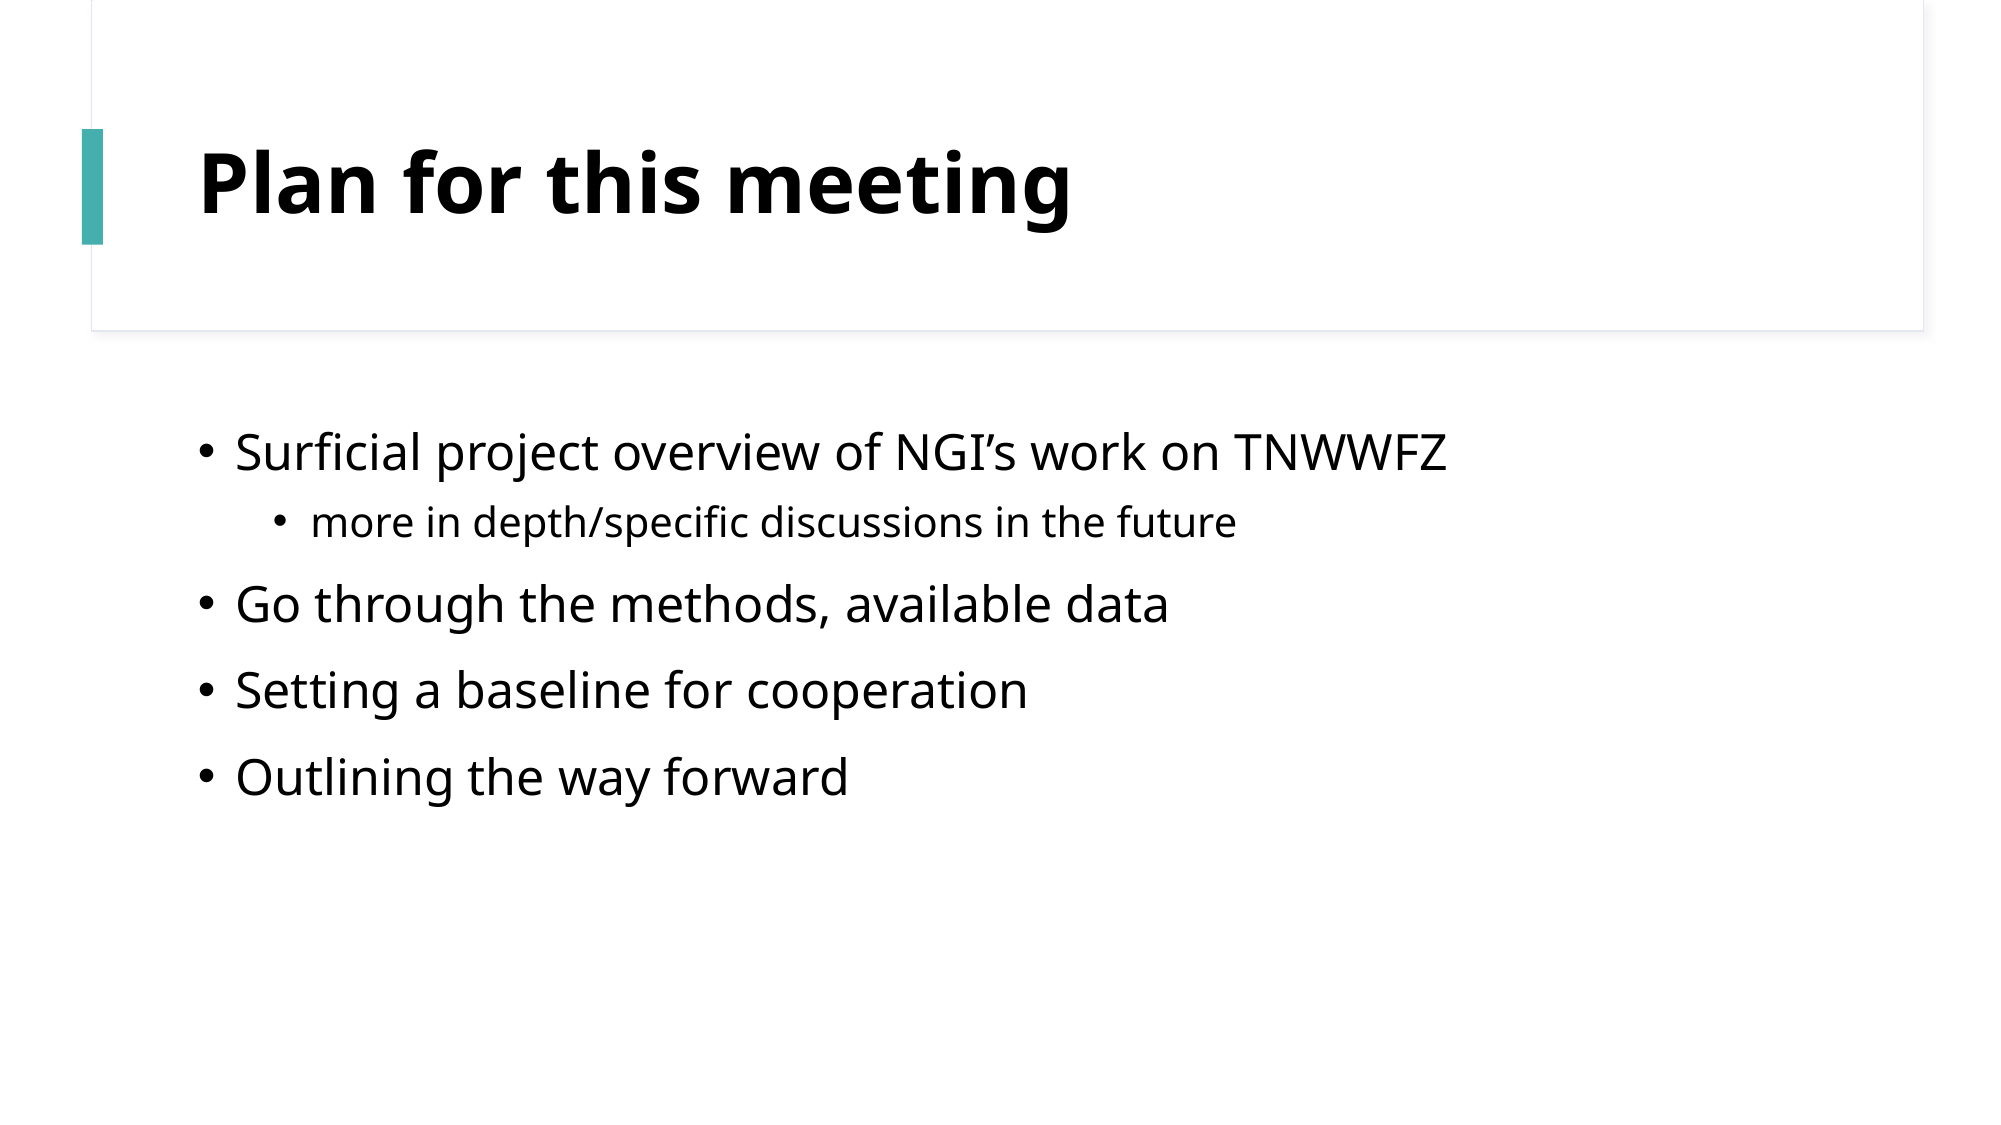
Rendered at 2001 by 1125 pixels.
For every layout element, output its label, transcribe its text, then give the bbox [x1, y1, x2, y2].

list Surficial project overview of NGI’s work on TNWWFZ more in depth/specific discussions in the future Go through the methods, available data Setting a baseline for cooperation Outlining the way forward [183, 406, 1851, 1013]
title Plan for this meeting [183, 90, 1851, 284]
